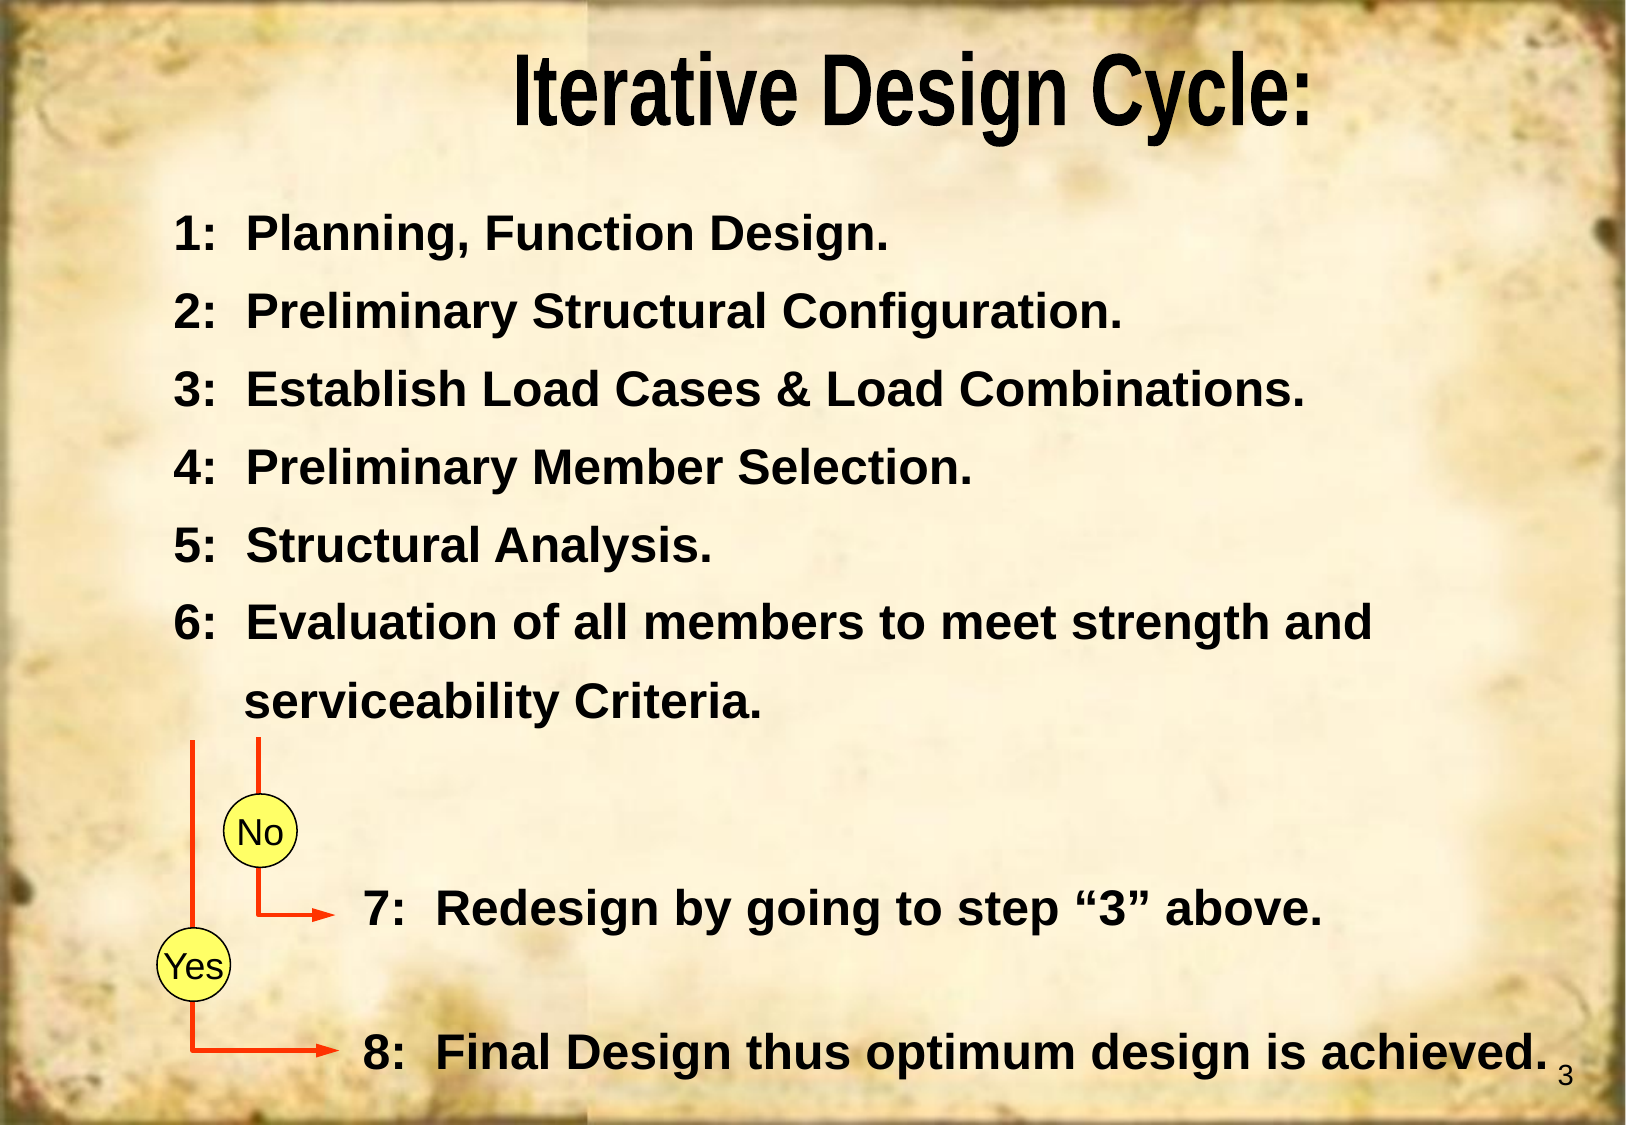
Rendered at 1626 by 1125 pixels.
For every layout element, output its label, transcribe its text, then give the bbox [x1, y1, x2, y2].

text_box 3 [1542, 1048, 1589, 1099]
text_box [156, 739, 1570, 1090]
text_box 1: Planning, Function Design. 2: Preliminary Structural Configuration. 3: Establish Load Cases & Load Combinations. 4: Preliminary Member Selection. 5: Structural Analysis. 6: Evaluation of all members to meet strength and serviceability Criteria. [158, 174, 1390, 736]
picture [0, 0, 1626, 1125]
